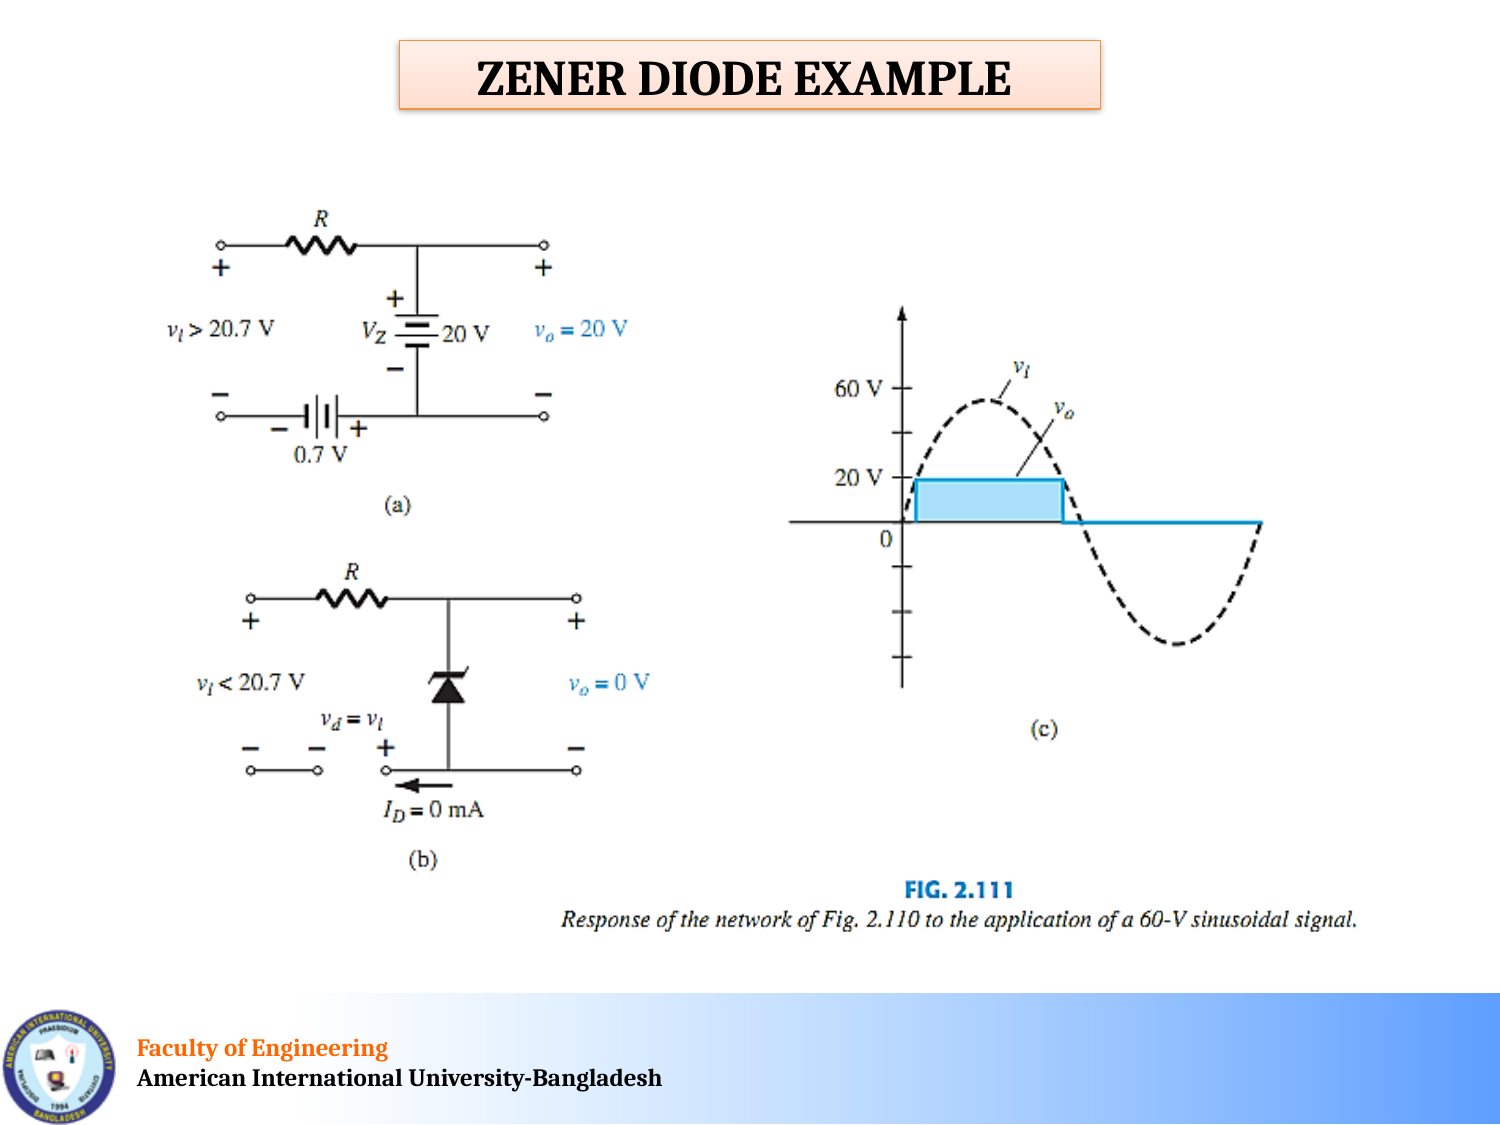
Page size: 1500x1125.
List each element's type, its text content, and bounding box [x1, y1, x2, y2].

picture [785, 297, 1282, 755]
picture [182, 546, 1372, 940]
picture [163, 207, 636, 527]
text_box ZENER DIODE EXAMPLE [399, 40, 1101, 110]
picture [0, 1007, 119, 1125]
